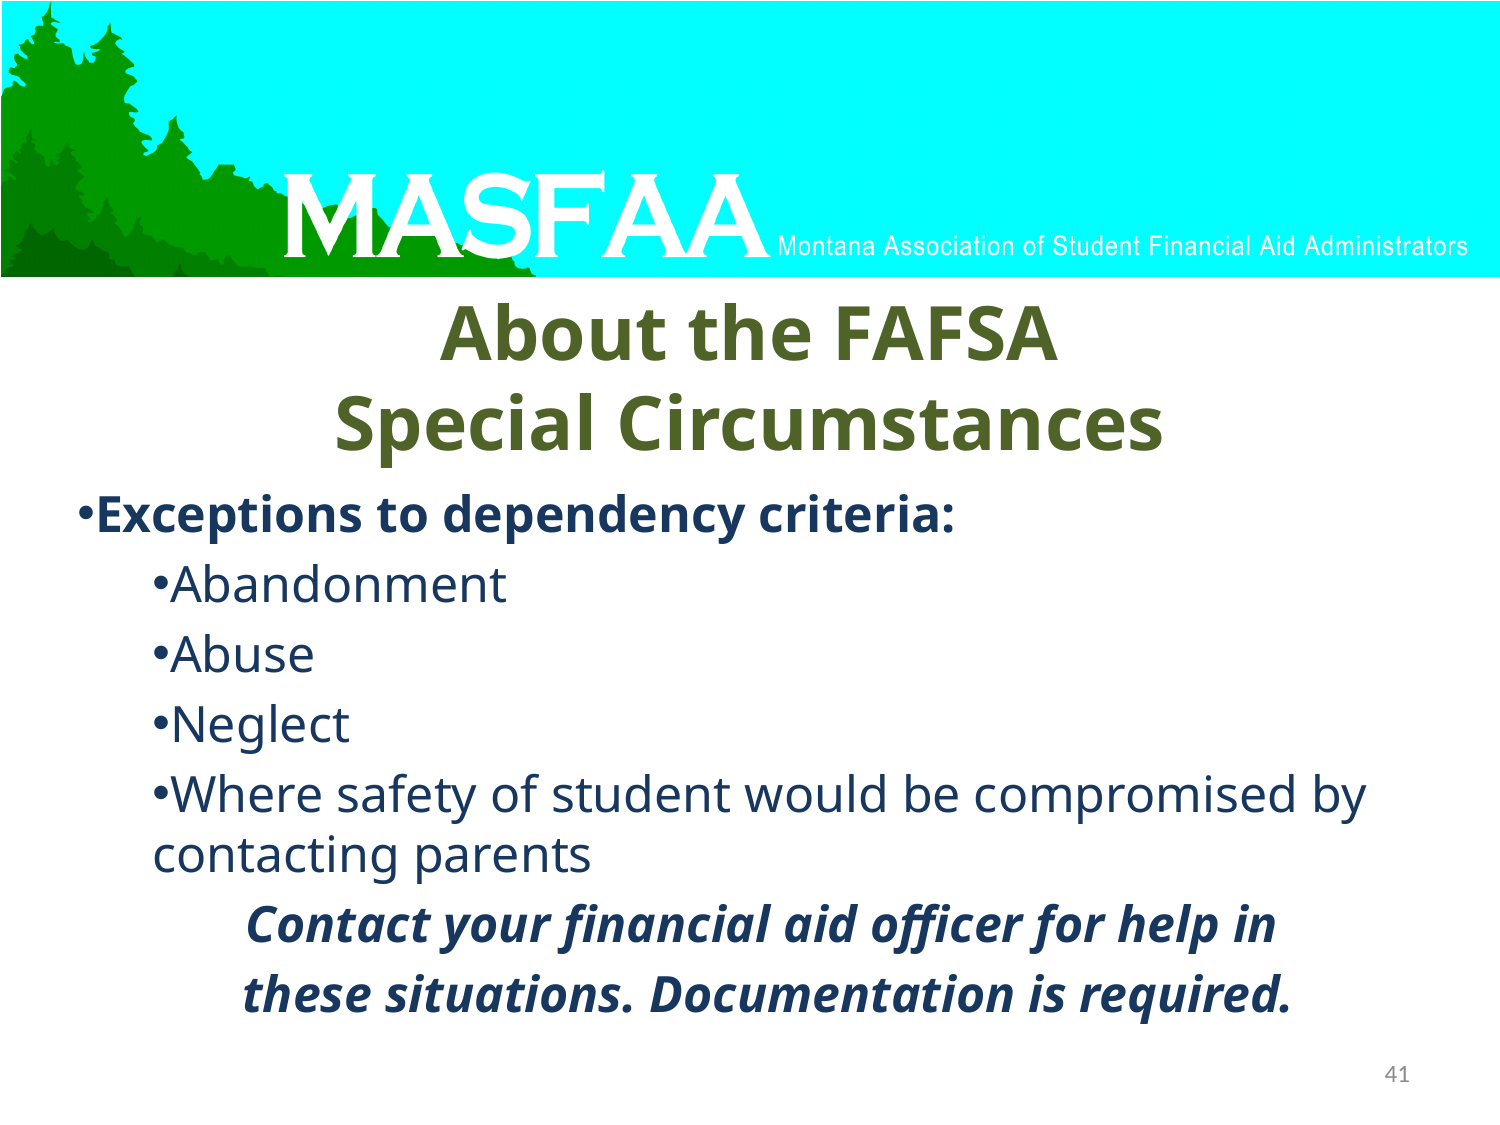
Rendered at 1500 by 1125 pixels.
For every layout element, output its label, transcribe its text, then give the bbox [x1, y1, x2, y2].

title About the FAFSA Special Circumstances [112, 274, 1388, 476]
slide_number 41 [1074, 1042, 1425, 1103]
subtitle Exceptions to dependency criteria: Abandonment Abuse Neglect Where safety of student would be compromised by contacting parents Contact your financial aid officer for help in these situations. Documentation is required. [62, 474, 1401, 1076]
